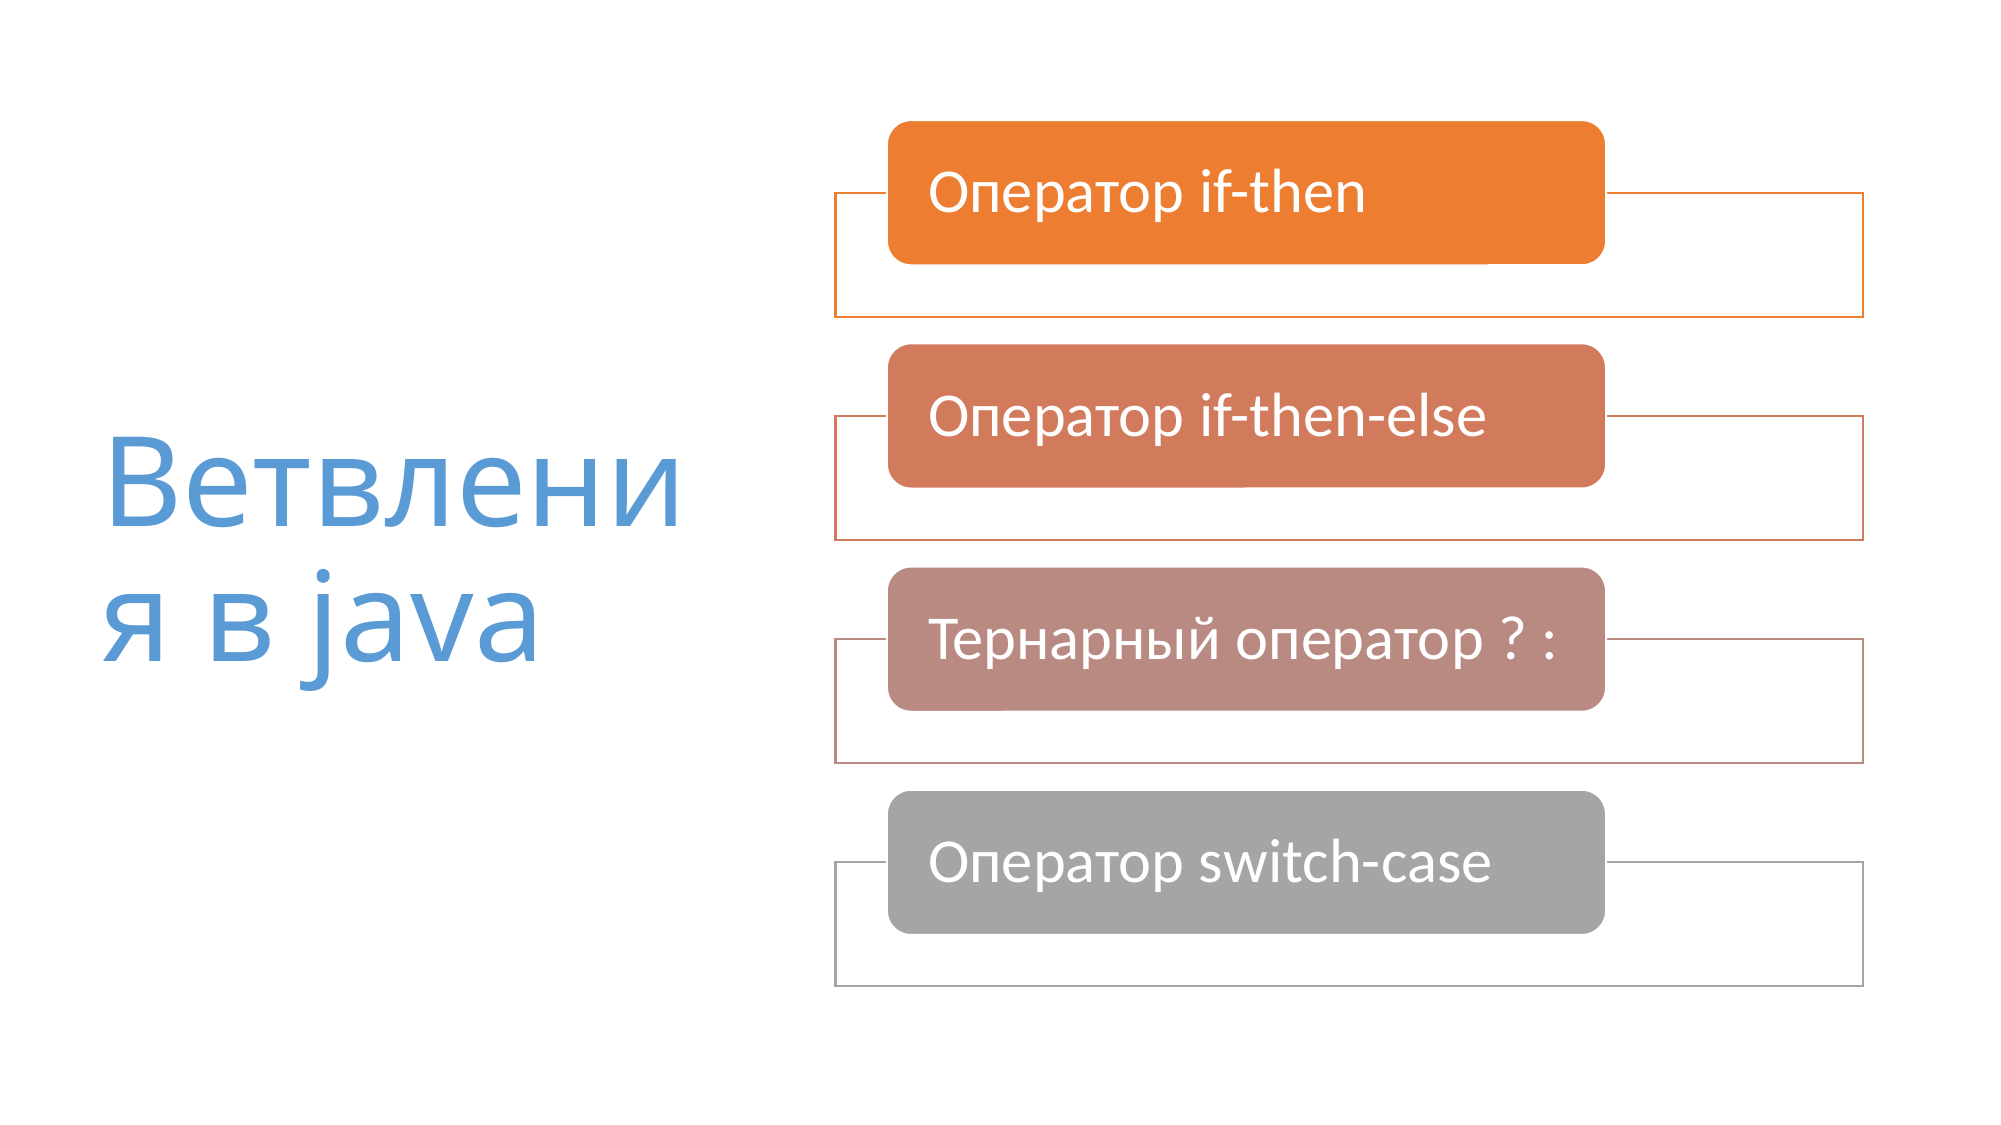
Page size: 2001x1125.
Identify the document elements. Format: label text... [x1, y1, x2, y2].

title Ветвления в java [86, 101, 711, 1005]
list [835, 101, 1863, 1005]
